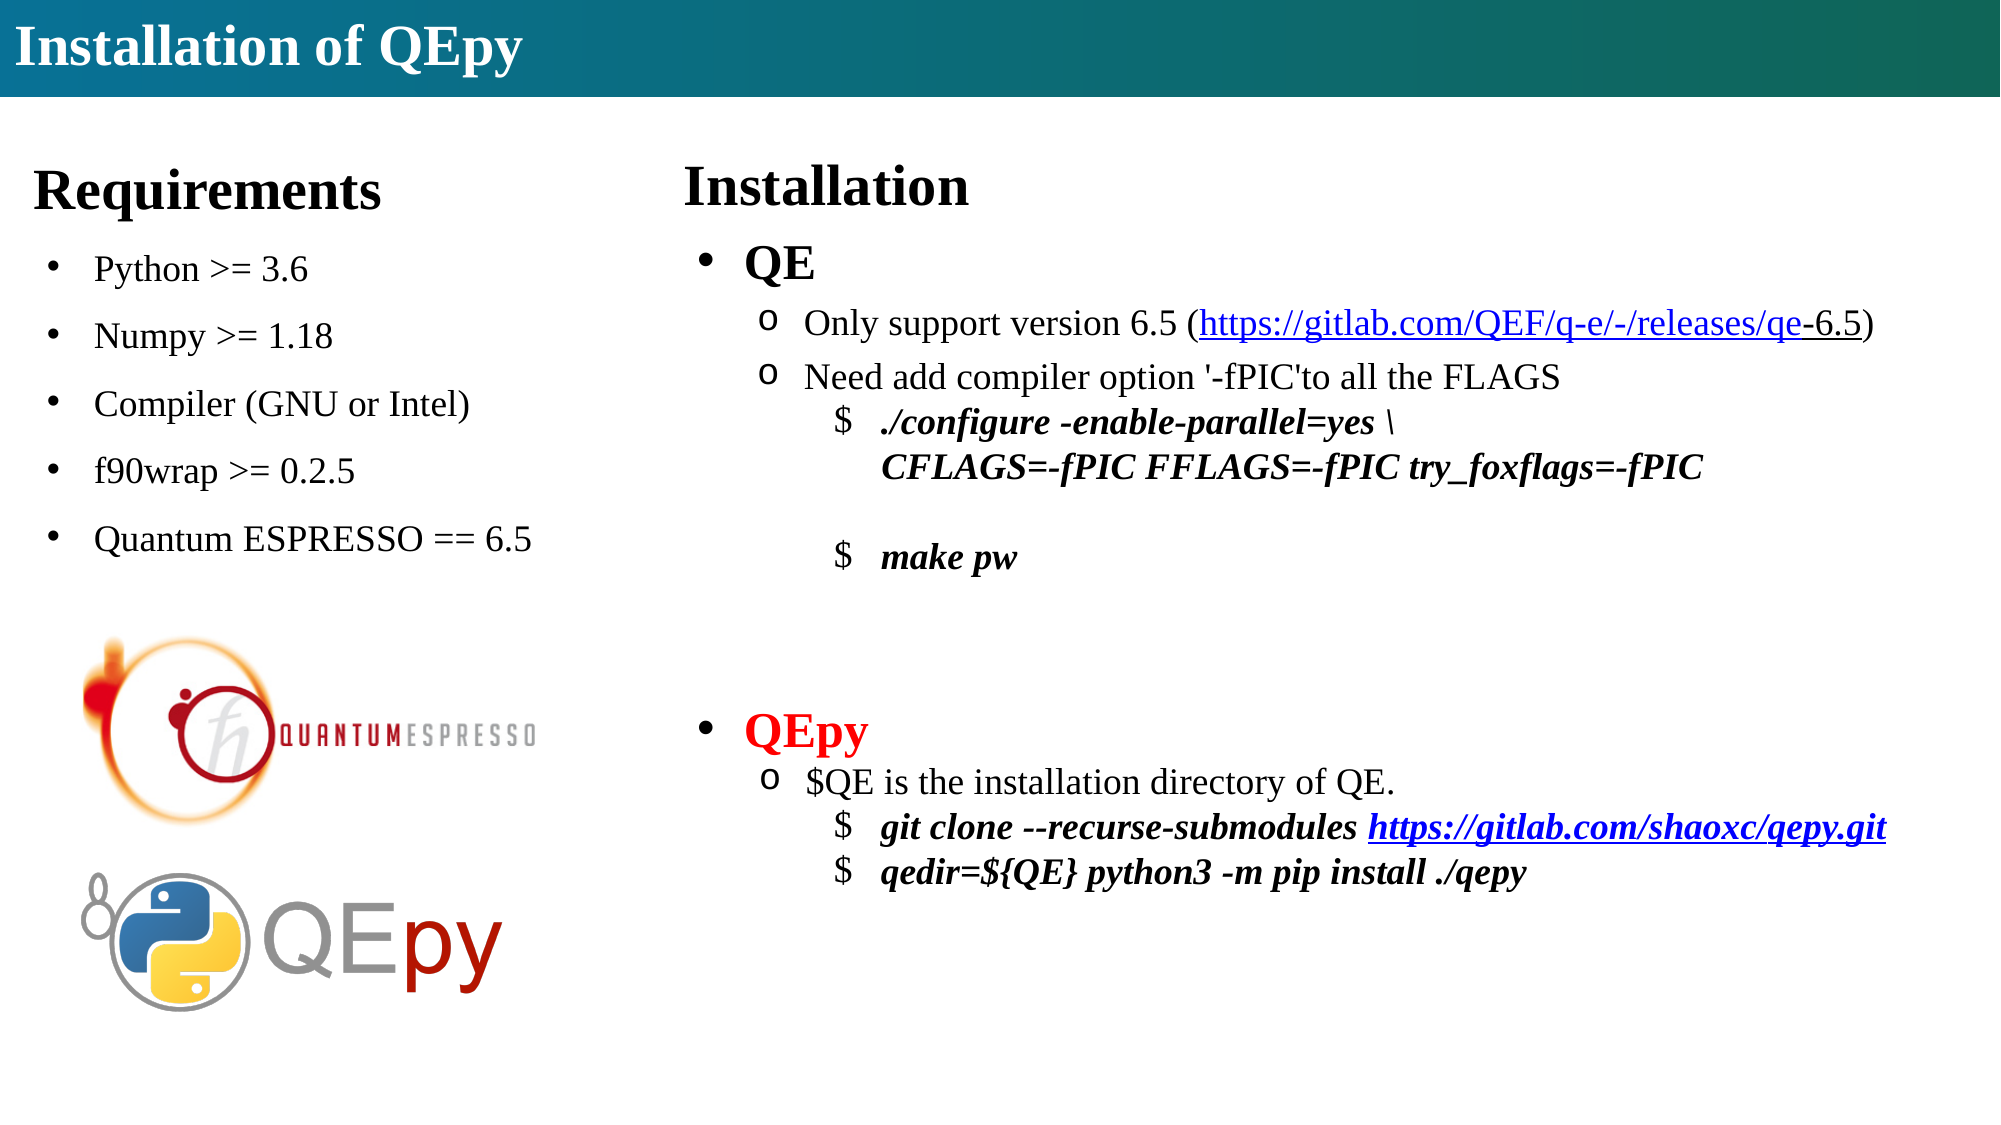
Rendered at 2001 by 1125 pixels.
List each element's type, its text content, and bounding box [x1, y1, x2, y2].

text_box Requirements Python >= 3.6 Numpy >= 1.18 Compiler (GNU or Intel) f90wrap >= 0.2.5 Quantum ESPRESSO == 6.5 [19, 108, 627, 566]
picture [80, 632, 538, 829]
text_box Installation QE Only support version 6.5 (https://gitlab.com/QEF/q-e/-/releases/qe-6.5) Need add compiler option '-fPIC'to all the FLAGS ./configure -enable-parallel=yes \ CFLAGS=-fPIC FFLAGS=-fPIC try_foxflags=-fPIC make pw QEpy $QE is the installation directory of QE. git clone --recurse-submodules https://gitlab.com/shaoxc/qepy.git qedir=${QE} python3 -m pip install ./qepy [669, 126, 1919, 900]
title Installation of QEpy [0, 0, 2000, 97]
picture [80, 848, 562, 1054]
